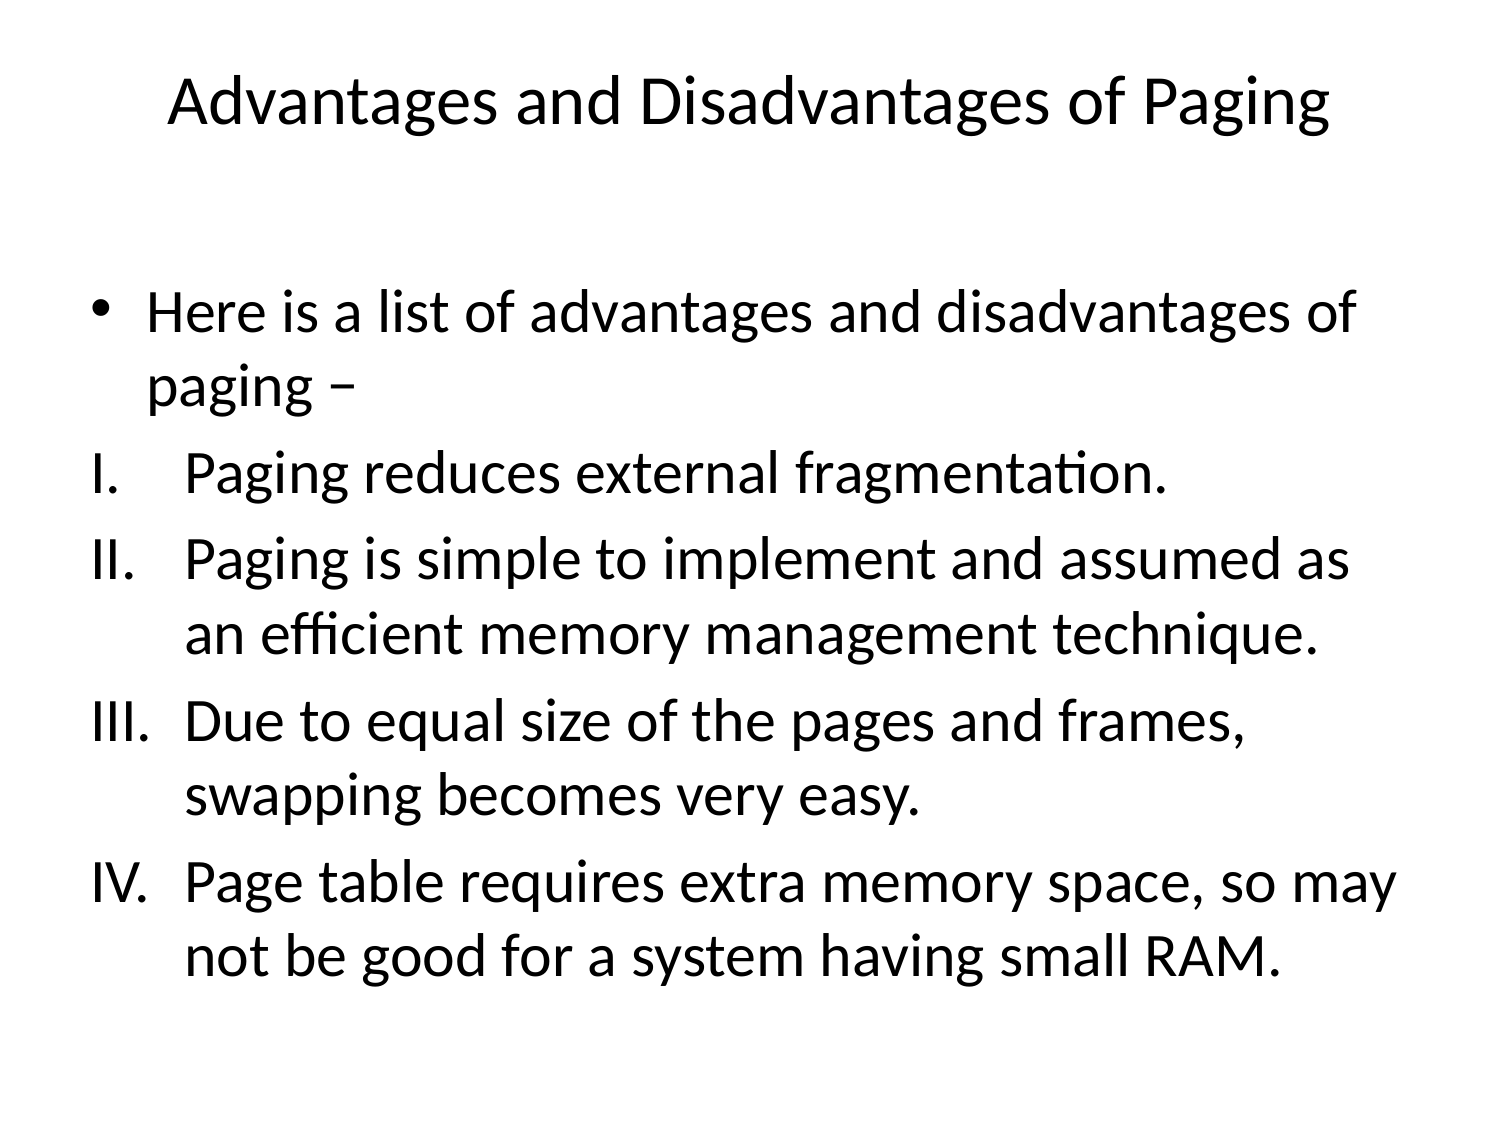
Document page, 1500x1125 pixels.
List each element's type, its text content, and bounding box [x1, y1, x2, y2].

title Advantages and Disadvantages of Paging [75, 45, 1425, 233]
list Here is a list of advantages and disadvantages of paging − Paging reduces external fragmentation. Paging is simple to implement and assumed as an efficient memory management technique. Due to equal size of the pages and frames, swapping becomes very easy. Page table requires extra memory space, so may not be good for a system having small RAM. [75, 262, 1425, 1005]
